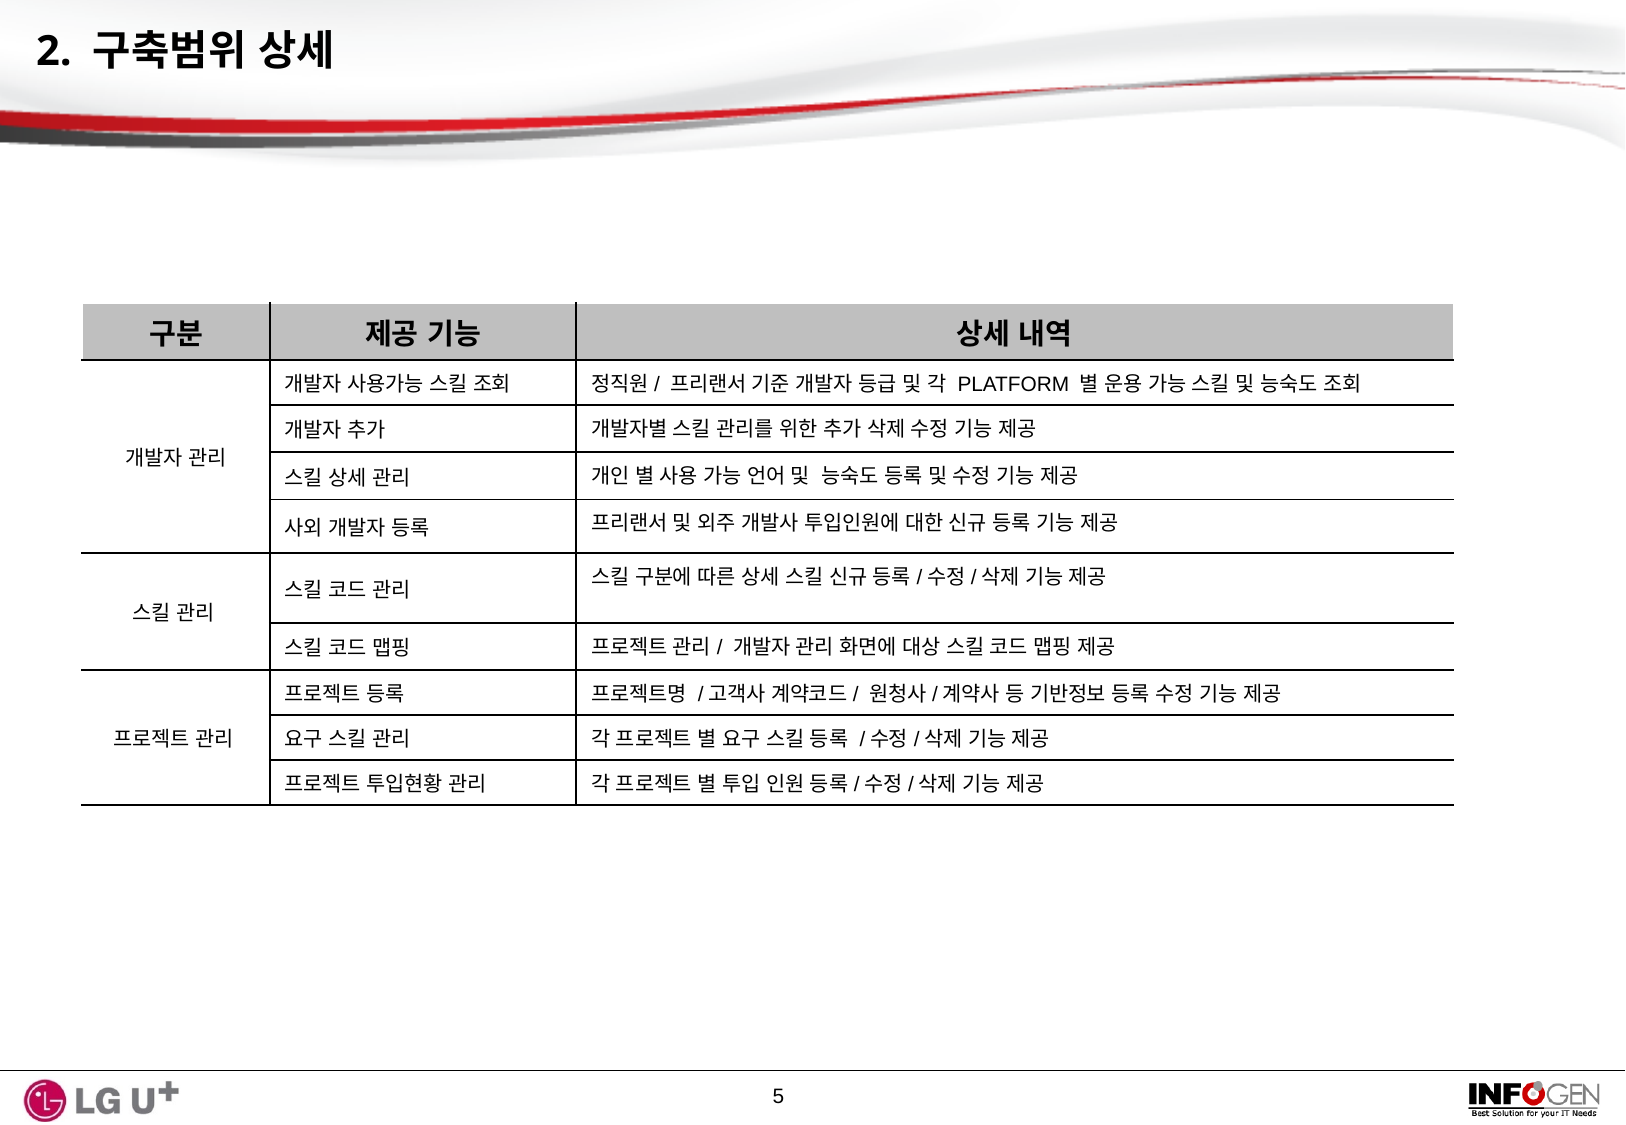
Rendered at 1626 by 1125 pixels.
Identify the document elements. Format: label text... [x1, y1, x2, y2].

table_cell 각 프로젝트 별 투입 인원 등록/수정/삭제 기능 제공 [577, 761, 1453, 804]
table_cell 스킬 관리 [83, 554, 269, 669]
table_cell 프로젝트 관리 [83, 671, 269, 804]
table_cell 스킬 상세 관리 [271, 453, 575, 499]
table_cell 스킬 코드 관리 [271, 554, 575, 622]
table_cell 개발자 사용가능 스킬 조회 [271, 361, 575, 404]
table_cell 개발자 추가 [271, 406, 575, 451]
table_cell 사외 개발자 등록 [271, 500, 575, 552]
table_cell 스킬 코드 맵핑 [271, 624, 575, 669]
table_header 상세 내역 [577, 304, 1453, 359]
table_cell 프로젝트 투입현황 관리 [271, 761, 575, 804]
table_cell 개인 별 사용 가능 언어 및 능숙도 등록 및 수정 기능 제공 [577, 453, 1453, 499]
table_header 제공 기능 [271, 304, 575, 359]
table_cell 개발자별 스킬 관리를 위한 추가 삭제 수정 기능 제공 [577, 406, 1453, 451]
table_cell 요구 스킬 관리 [271, 716, 575, 759]
table_cell 정직원/ 프리랜서 기준 개발자 등급 및 각 PLATFORM 별 운용 가능 스킬 및 능숙도 조회 [577, 361, 1453, 404]
table_cell 프로젝트 등록 [271, 671, 575, 714]
table_cell 프로젝트명 /고객사 계약코드/ 원청사/계약사 등 기반정보 등록 수정 기능 제공 [577, 671, 1453, 714]
table_cell 각 프로젝트 별 요구 스킬 등록 /수정/삭제 기능 제공 [577, 716, 1453, 759]
table_header 구분 [83, 304, 269, 359]
table_cell 스킬 구분에 따른 상세 스킬 신규 등록/수정/삭제 기능 제공 [577, 554, 1453, 622]
text_box 2. 구축범위 상세 [21, 19, 782, 78]
picture [0, 0, 1626, 1125]
table_cell 프로젝트 관리/ 개발자 관리 화면에 대상 스킬 코드 맵핑 제공 [577, 624, 1453, 669]
table_cell 프리랜서 및 외주 개발사 투입인원에 대한 신규 등록 기능 제공 [577, 500, 1453, 552]
table_cell 개발자 관리 [83, 361, 269, 552]
